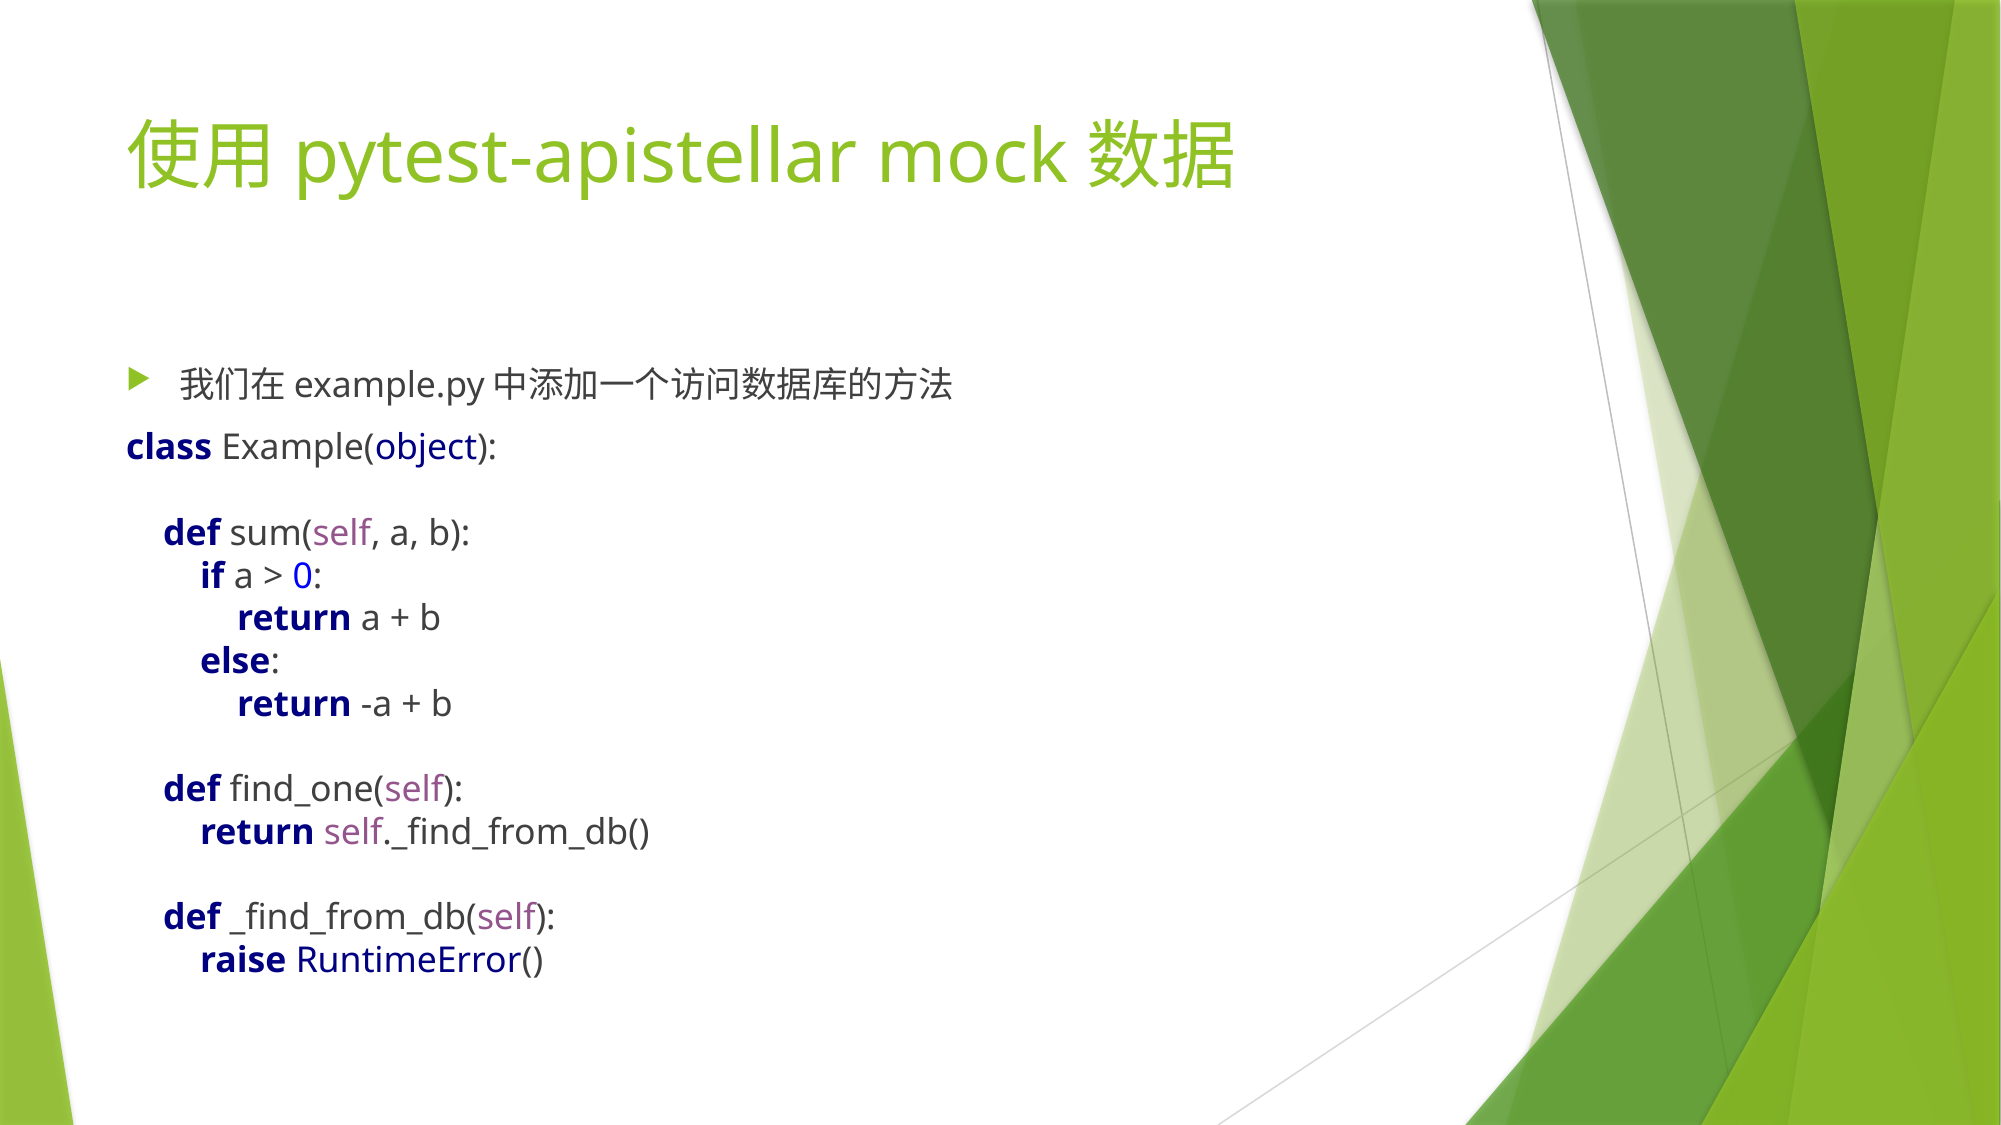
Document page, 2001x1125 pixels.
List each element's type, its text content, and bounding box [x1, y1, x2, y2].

title 使用pytest-apistellar mock数据 [111, 99, 1522, 228]
list 我们在example.py中添加一个访问数据库的方法 class Example(object): def sum(self, a, b): if a > 0: return a + b else: return -a + b def find_one(self): return self._find_from_db() def _find_from_db(self): raise RuntimeError() [111, 354, 1522, 992]
